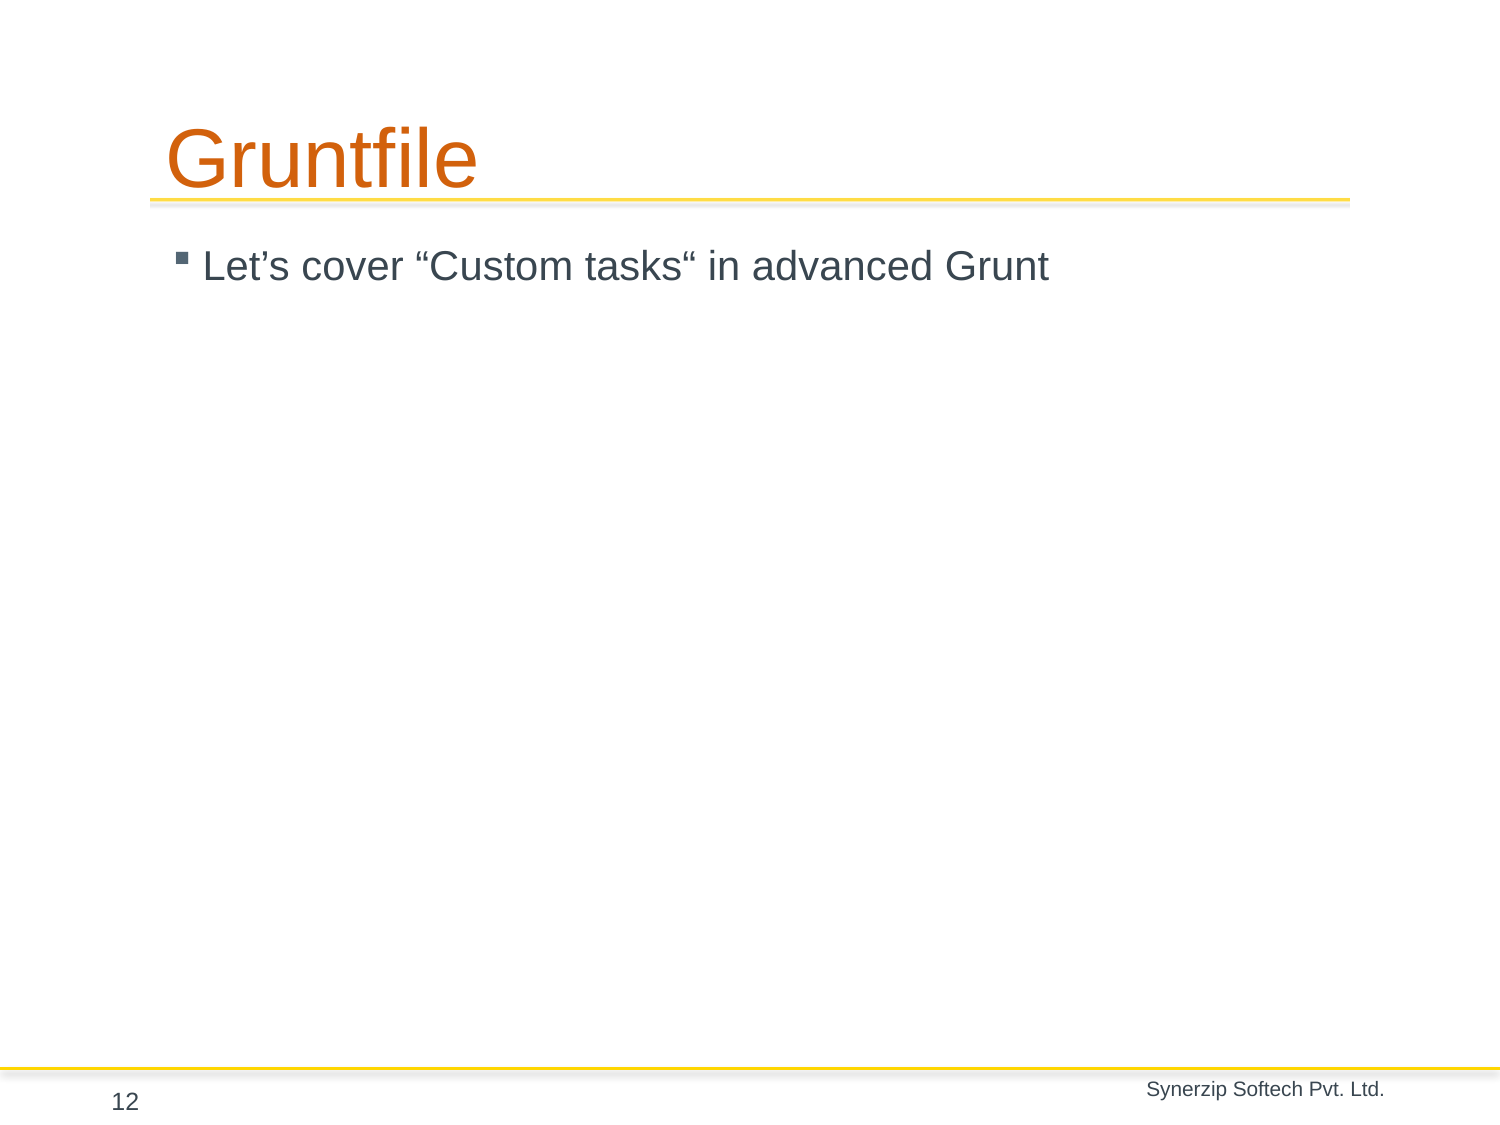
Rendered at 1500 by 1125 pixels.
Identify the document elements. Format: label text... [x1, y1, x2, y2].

footer Synerzip Softech Pvt. Ltd. [1131, 1075, 1500, 1125]
slide_number 12 [0, 1075, 155, 1125]
title Gruntfile [150, 22, 1350, 212]
list Let’s cover “Custom tasks“ in advanced Grunt [150, 231, 1350, 1035]
